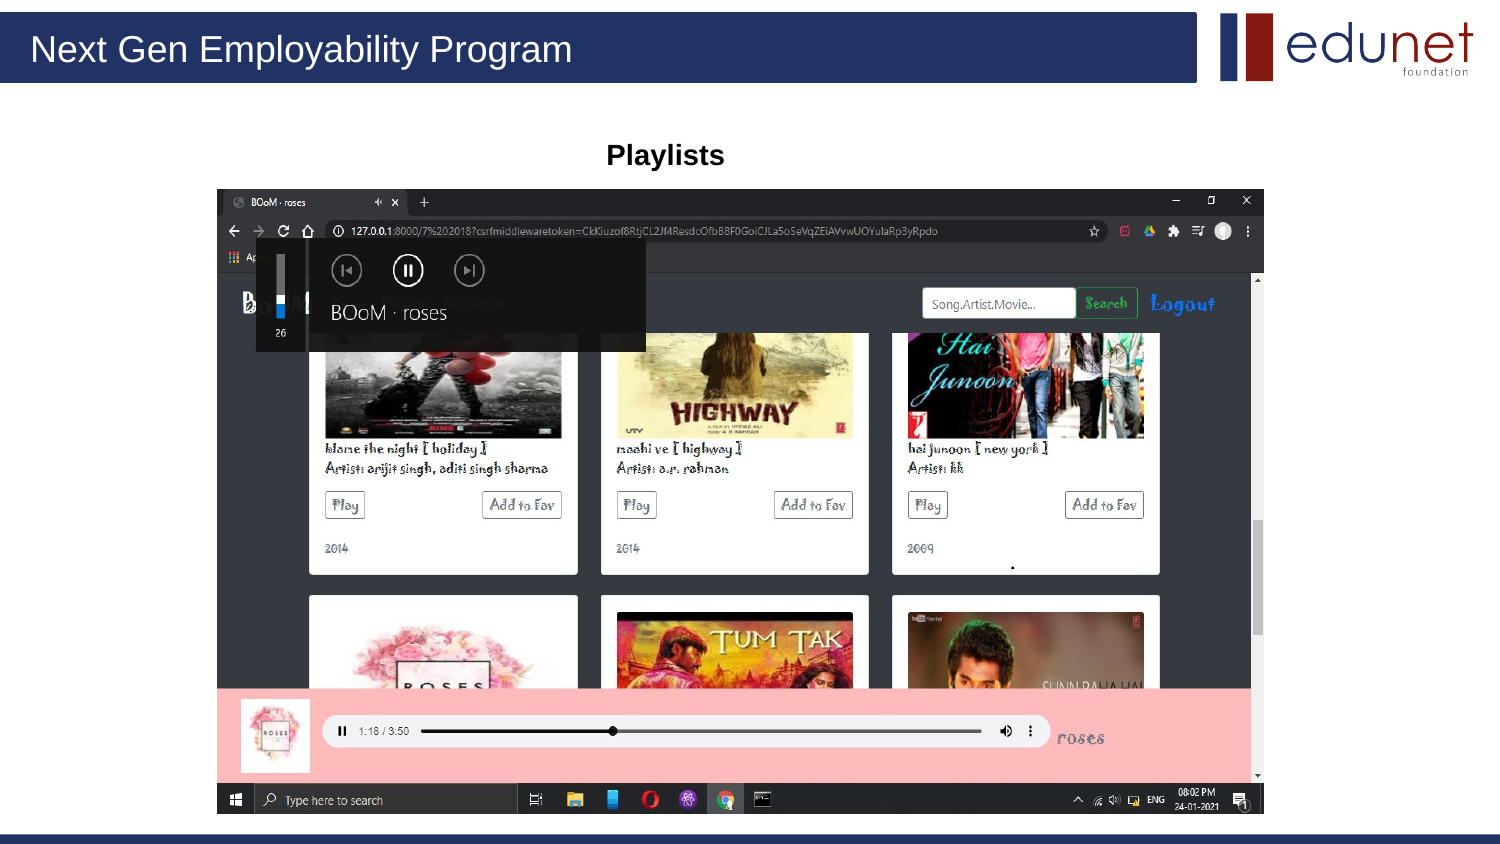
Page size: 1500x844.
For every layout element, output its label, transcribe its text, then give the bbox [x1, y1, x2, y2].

picture [1279, 14, 1482, 83]
title Playlists [103, 98, 1397, 208]
picture [217, 189, 1264, 815]
